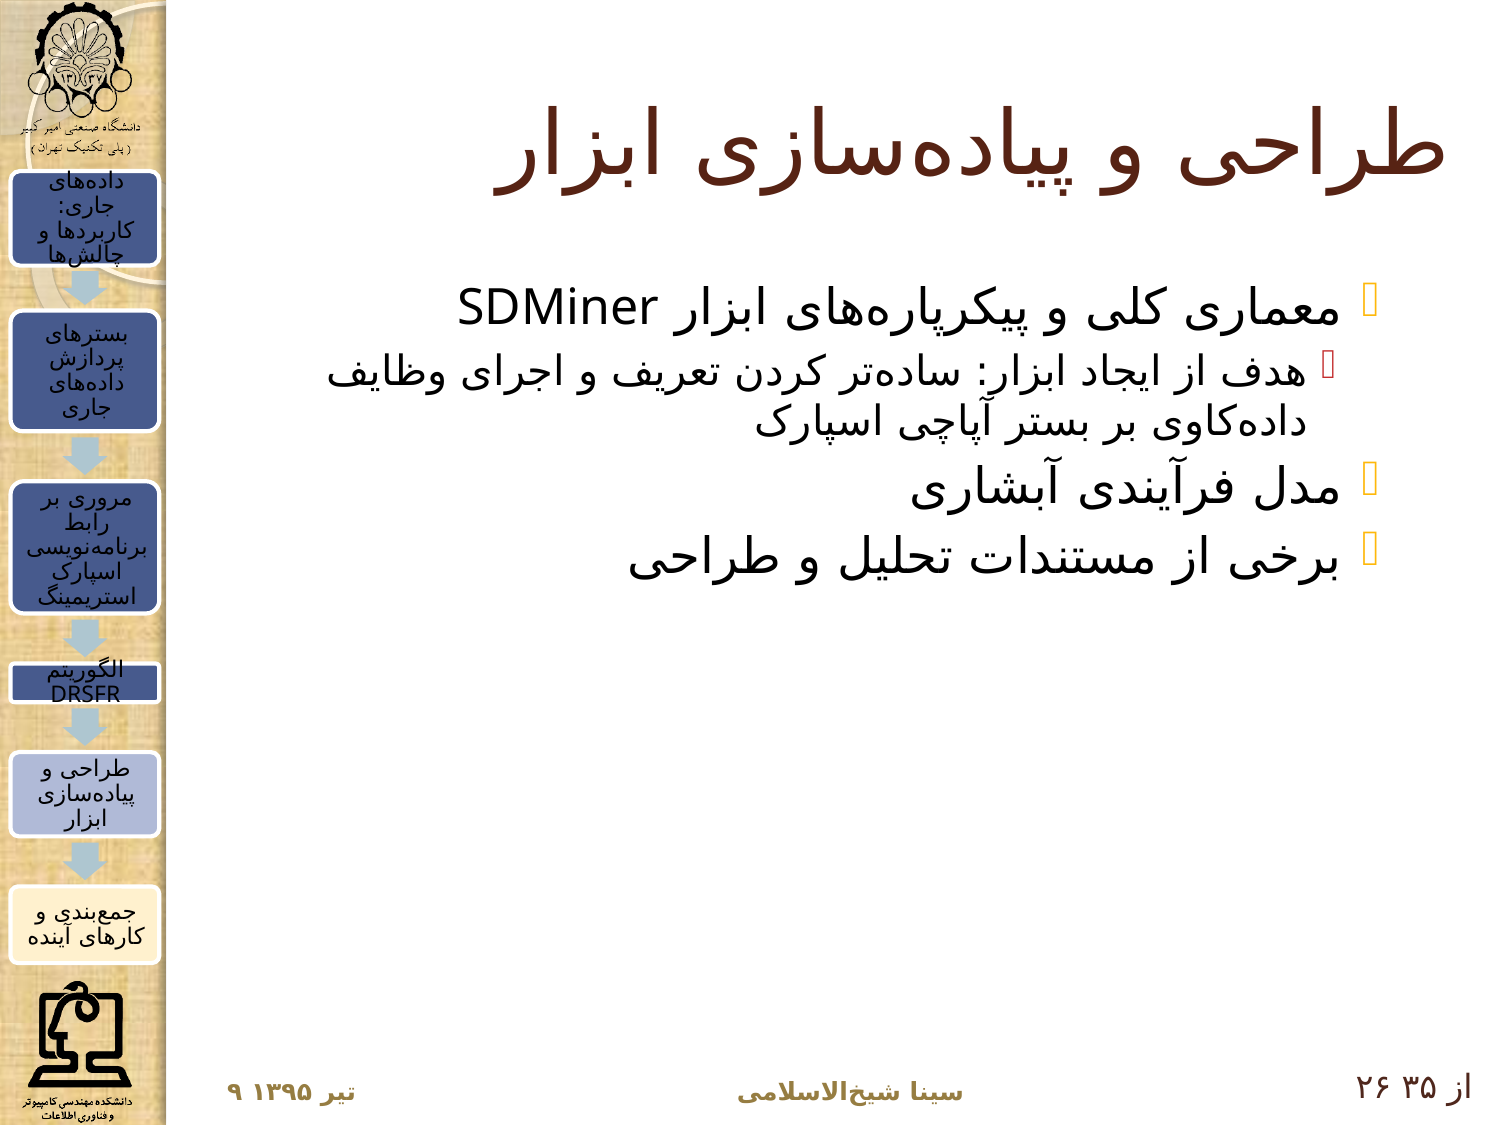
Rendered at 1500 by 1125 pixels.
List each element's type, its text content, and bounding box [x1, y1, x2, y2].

slide_number ۹ تیر ۱۳۹۵ [157, 1034, 467, 1113]
text_box [269, 211, 1500, 1000]
slide_number ۲۶ از ۳۵ [1340, 1056, 1488, 1113]
picture [0, 0, 166, 1125]
text_box معماری کلی و پیکرپاره‌های ابزار SDMiner هدف از ایجاد ابزار: ساده‌تر کردن تعریف و اجرای وظایف داده‌کاوی بر بستر آپاچی اسپارک مدل فرآیندی آبشاری برخی از مستندات تحلیل و طراحی [272, 267, 1500, 1056]
title طراحی و پیاده‌سازی ابزار [235, 45, 1466, 233]
footer سینا شیخ‌الاسلامی [612, 1056, 1088, 1113]
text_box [10, 164, 160, 965]
